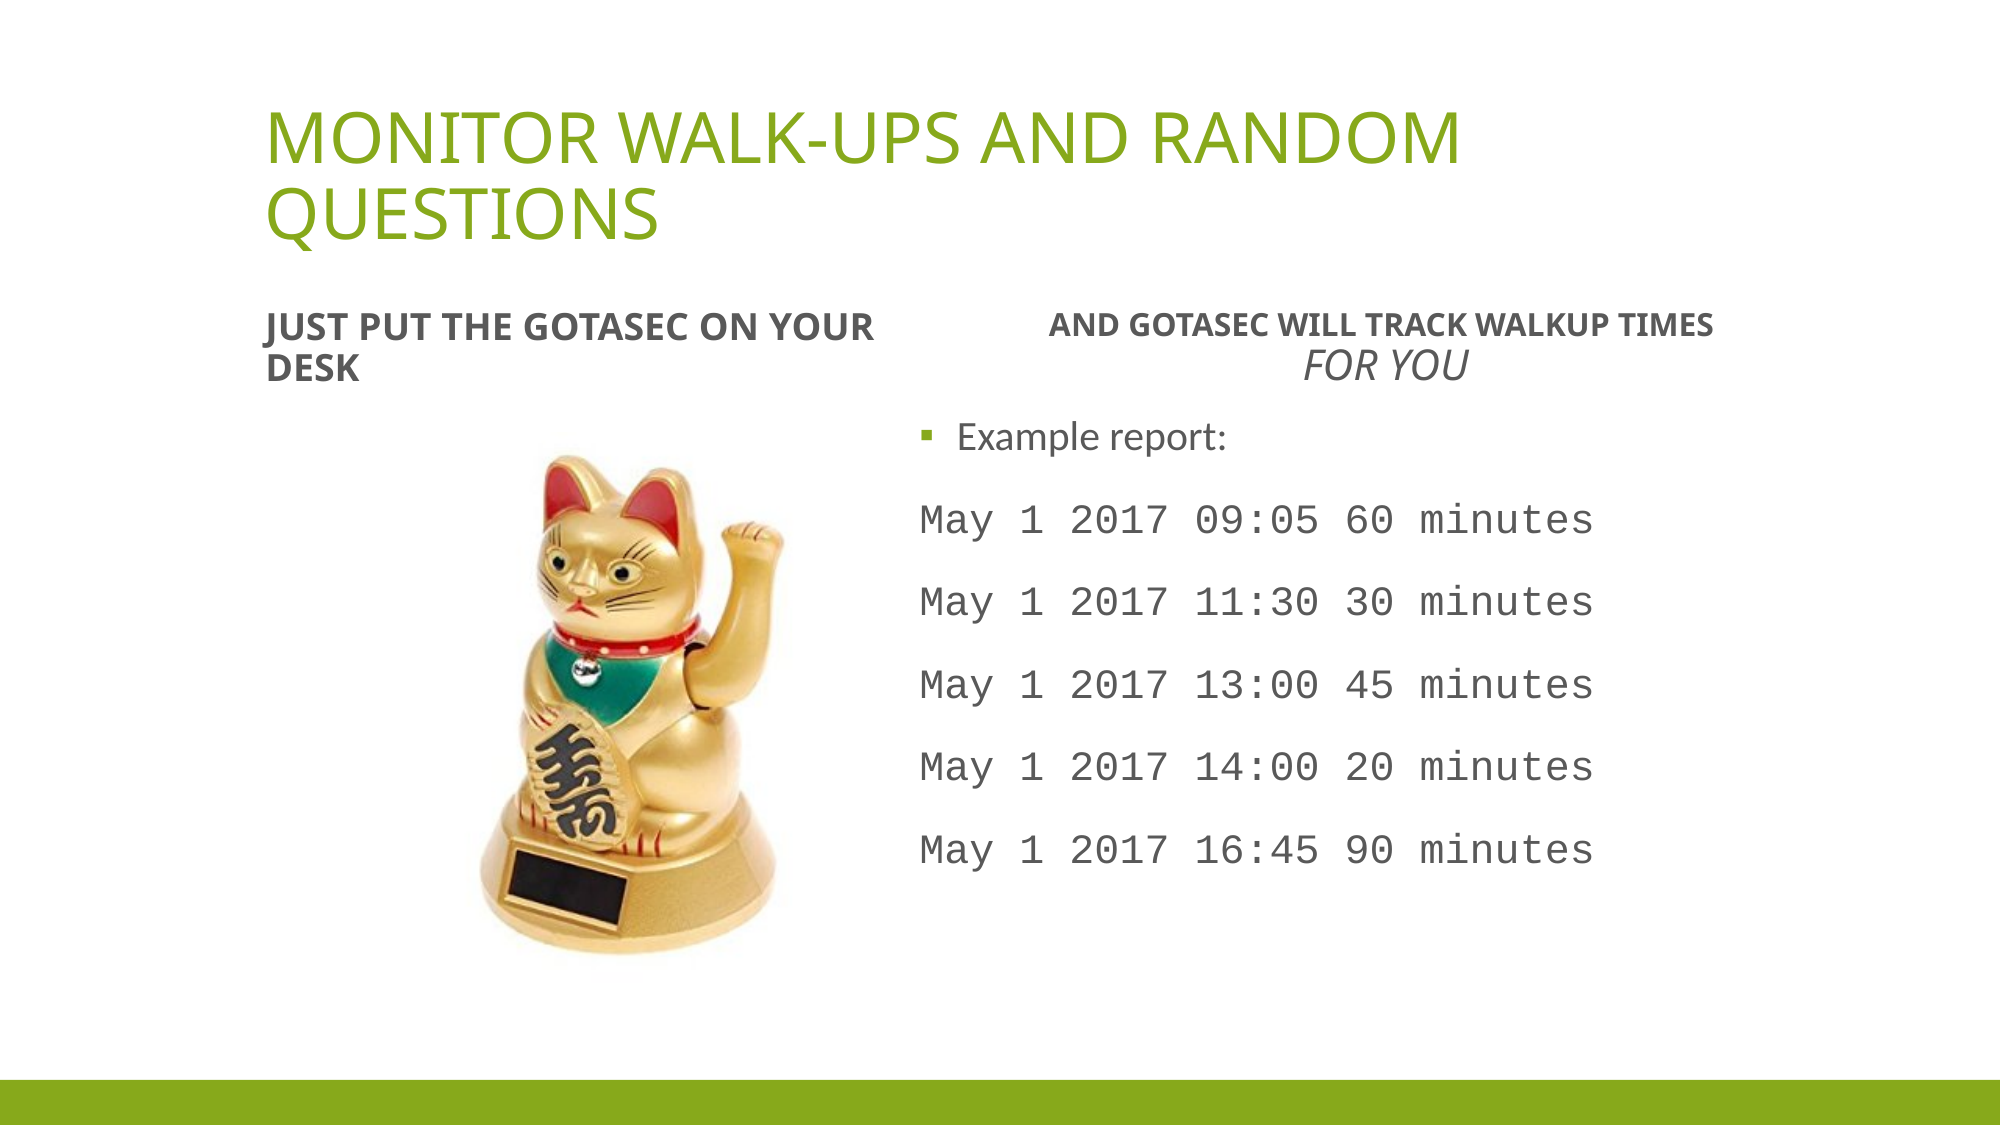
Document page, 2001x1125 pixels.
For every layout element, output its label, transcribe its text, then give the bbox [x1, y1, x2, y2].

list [342, 432, 897, 988]
title Monitor walk-ups and random questions [249, 75, 1750, 263]
list Just put the gotasec on your desk [250, 284, 989, 397]
list Example report: May 1 2017 09:05 60 minutes May 1 2017 11:30 30 minutes May 1 2017 13:00 45 minutes May 1 2017 14:00 20 minutes May 1 2017 16:45 90 minutes [896, 407, 1751, 1013]
list And GotaSec will track walkup times for you [1012, 284, 1751, 397]
